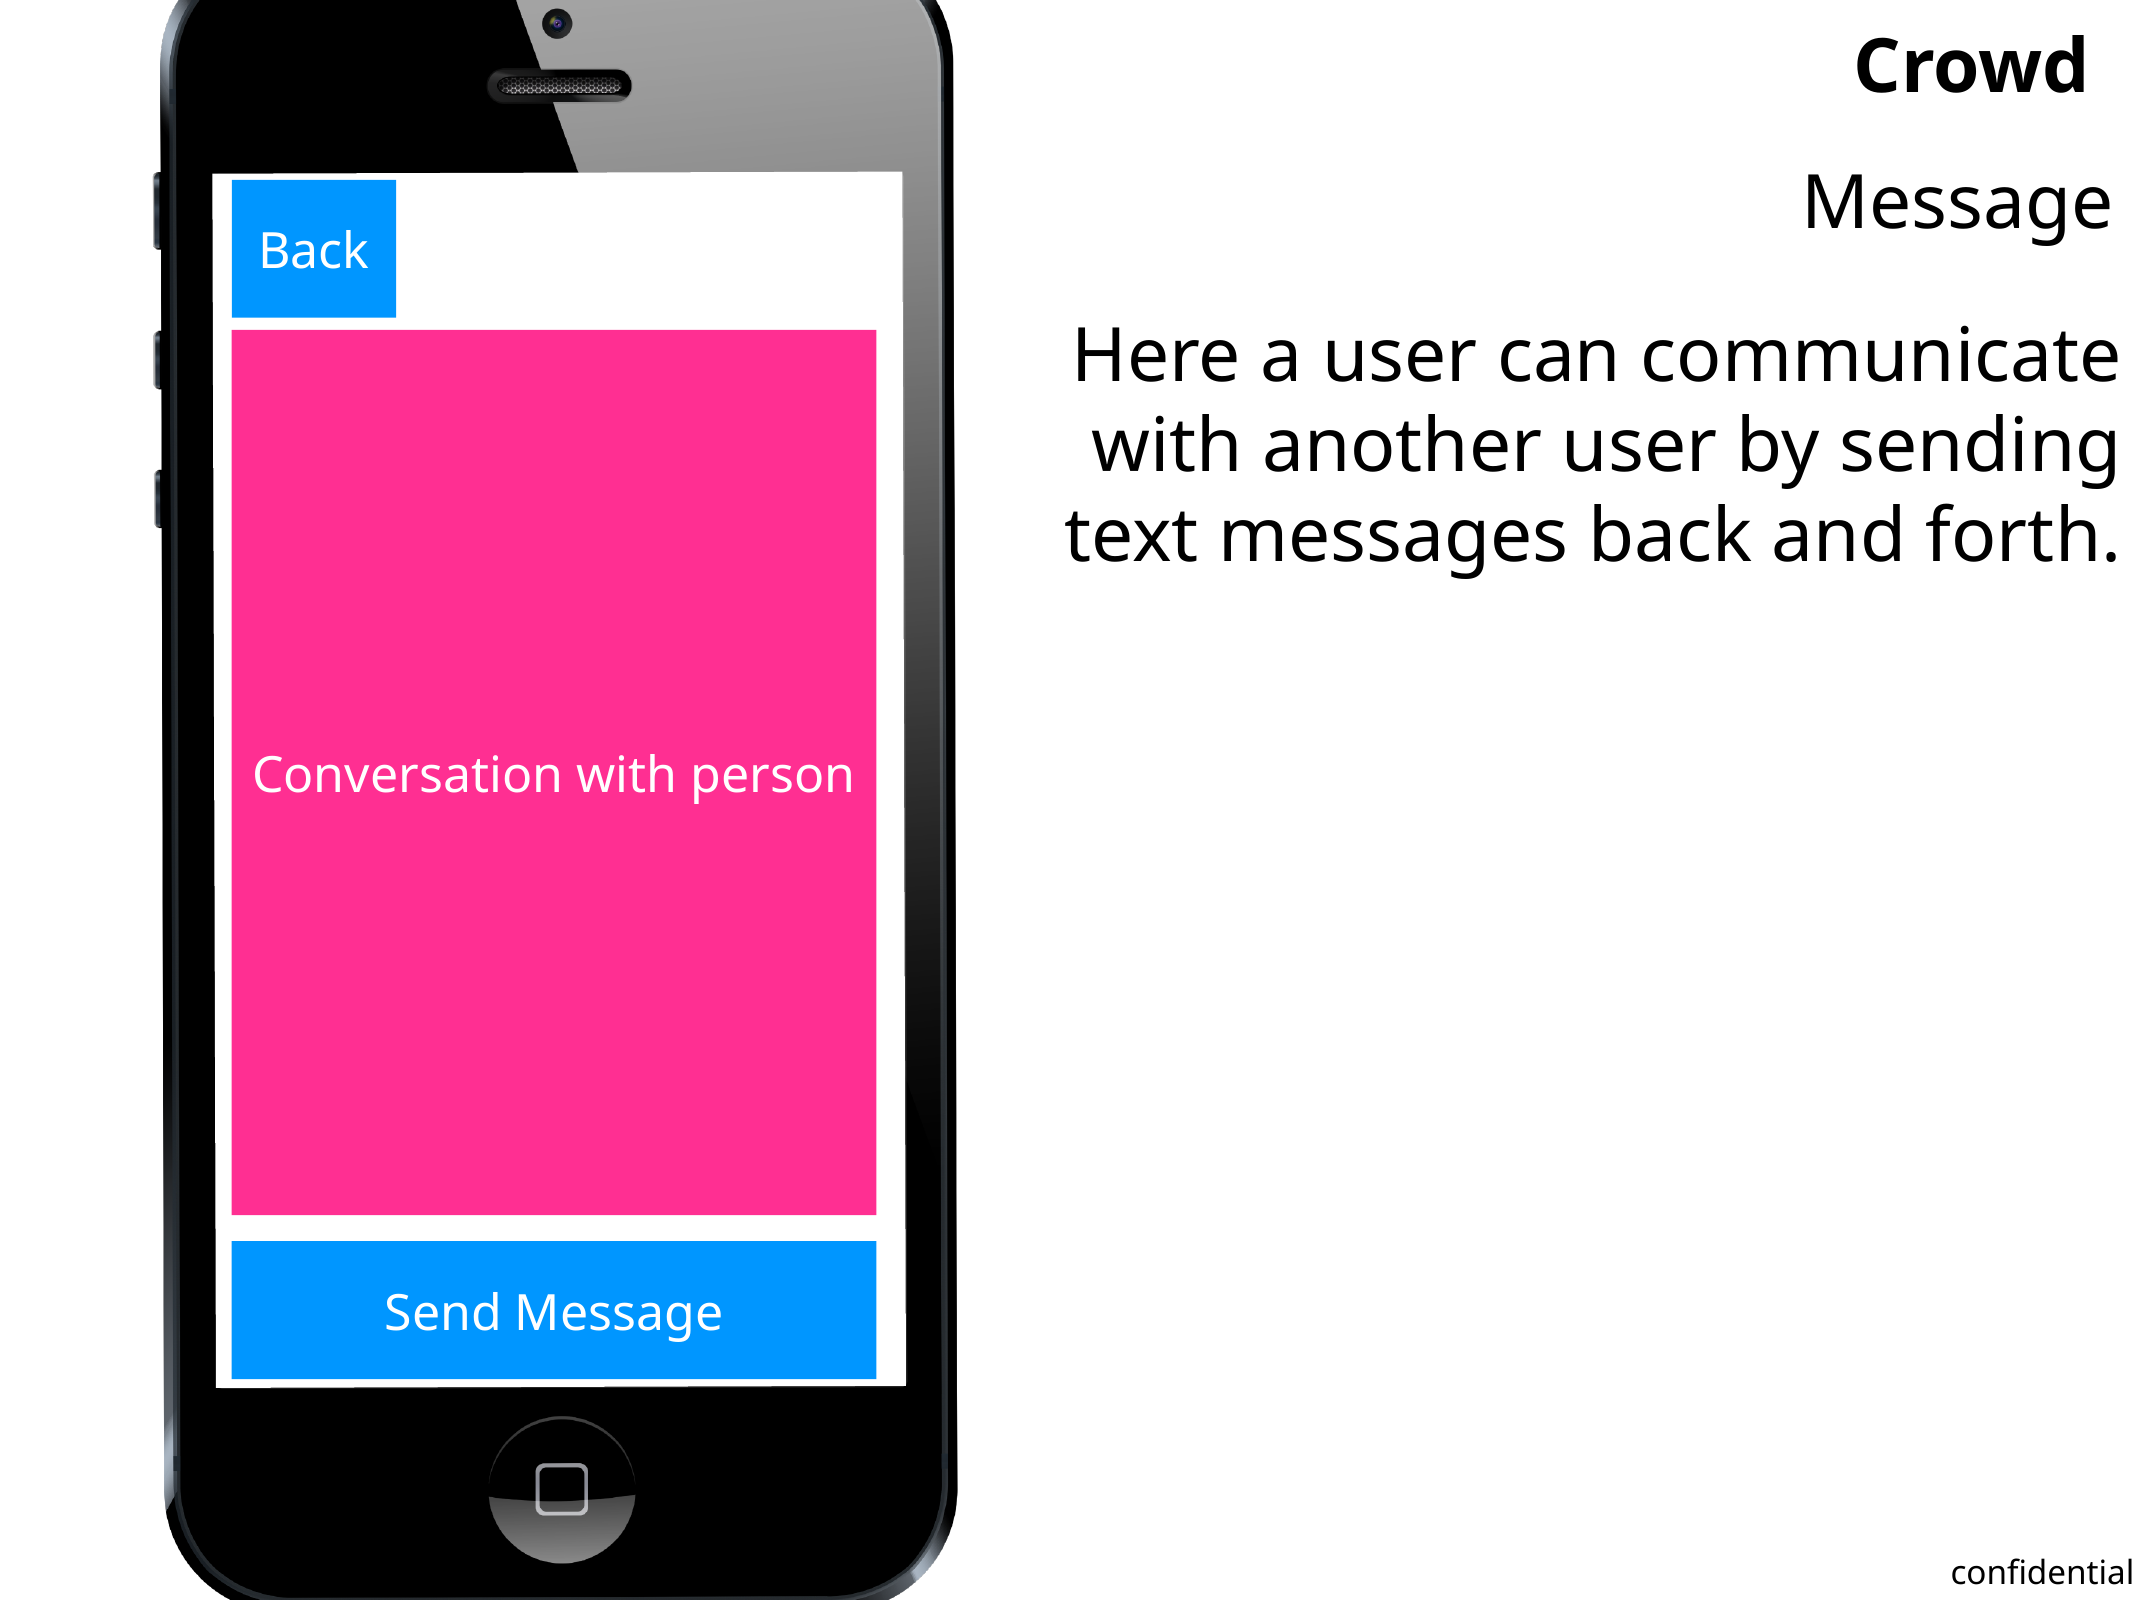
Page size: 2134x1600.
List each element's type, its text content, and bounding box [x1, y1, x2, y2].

picture [95, 0, 1016, 1600]
text_box Here a user can communicate with another user by sending text messages back and forth. [995, 306, 2122, 577]
text_box Message [995, 144, 2122, 252]
text_box Conversation with person [231, 329, 877, 1216]
text_box Back [231, 179, 397, 318]
text_box Send Message [231, 1241, 877, 1380]
